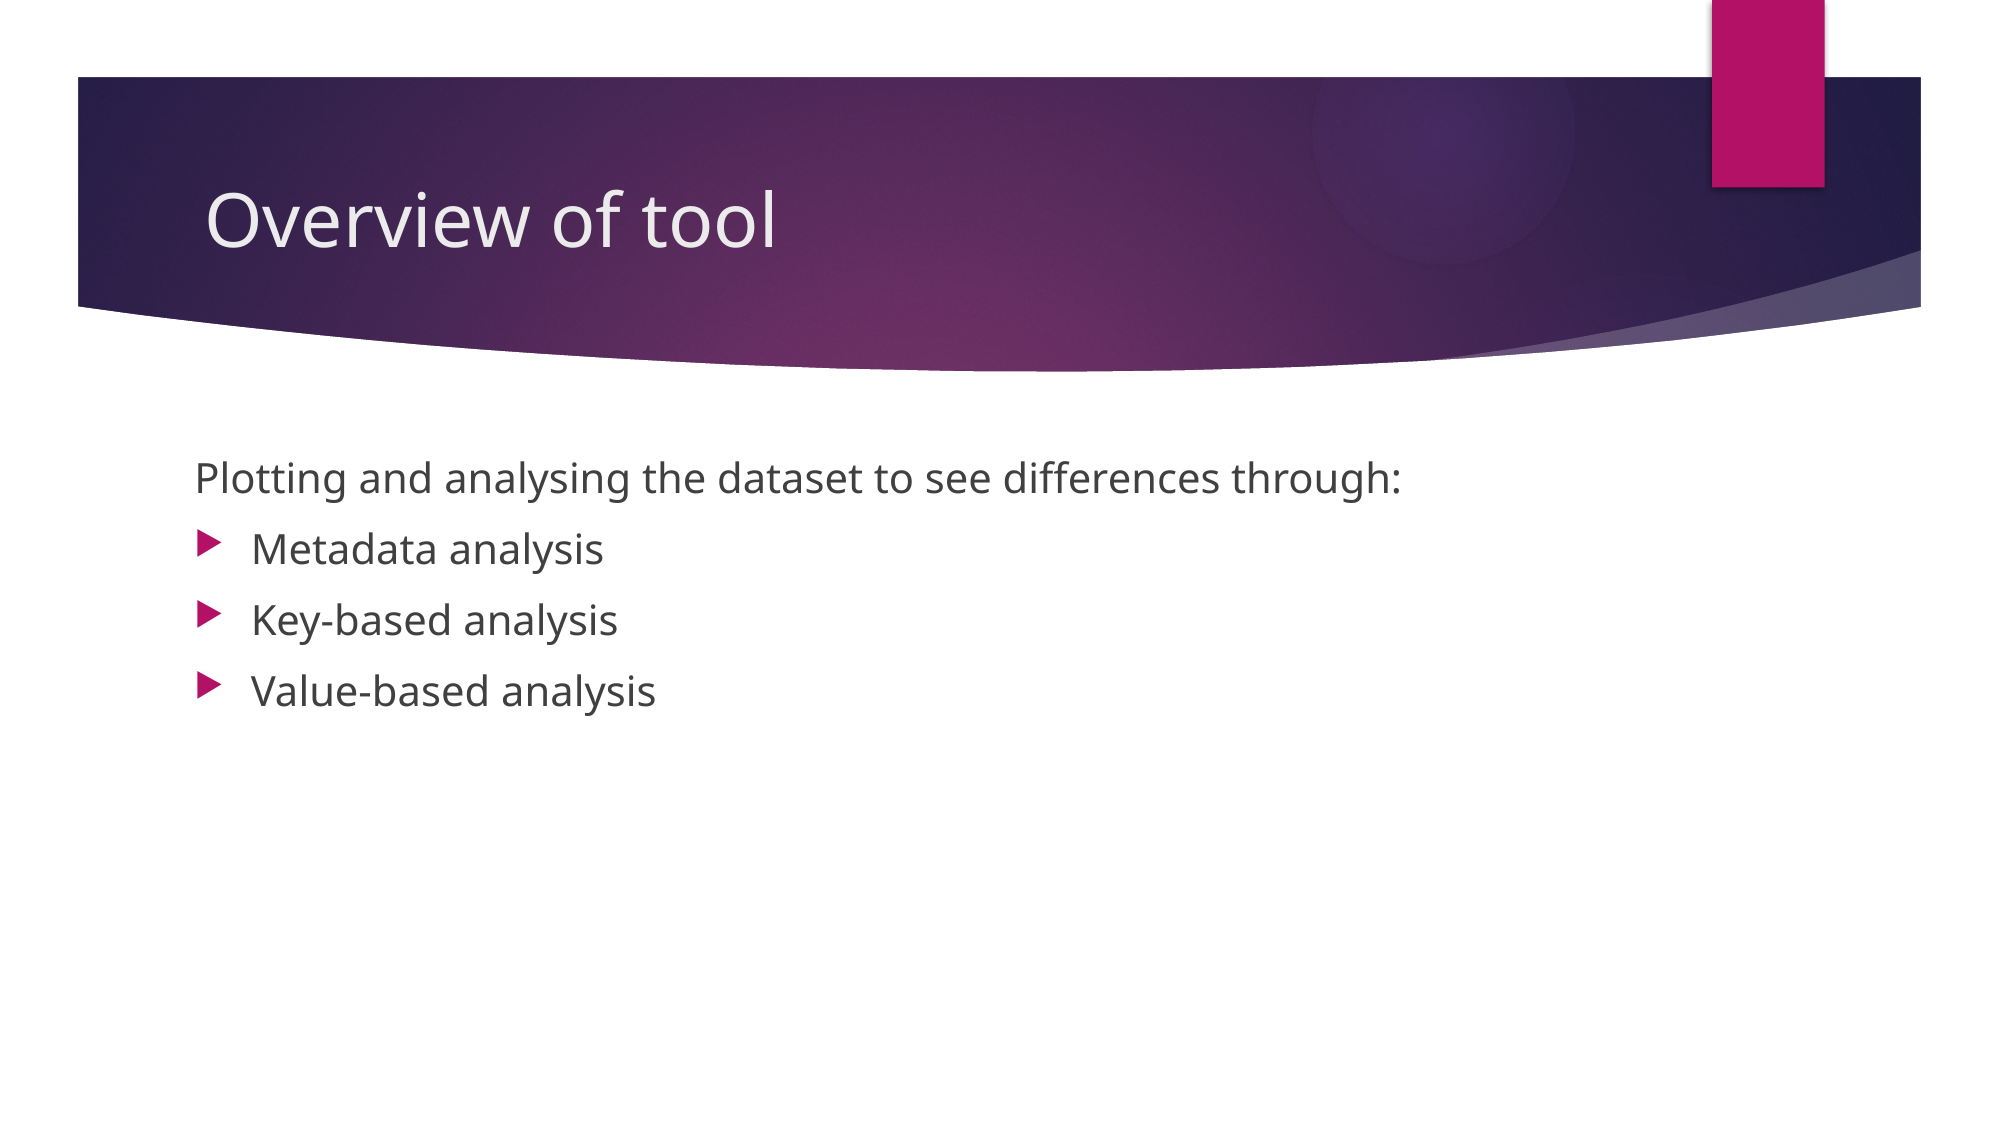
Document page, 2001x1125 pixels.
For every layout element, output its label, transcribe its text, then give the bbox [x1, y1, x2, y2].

title Overview of tool [189, 159, 1627, 276]
list Plotting and analysing the dataset to see differences through: Metadata analysis Key-based analysis Value-based analysis [179, 444, 1628, 765]
